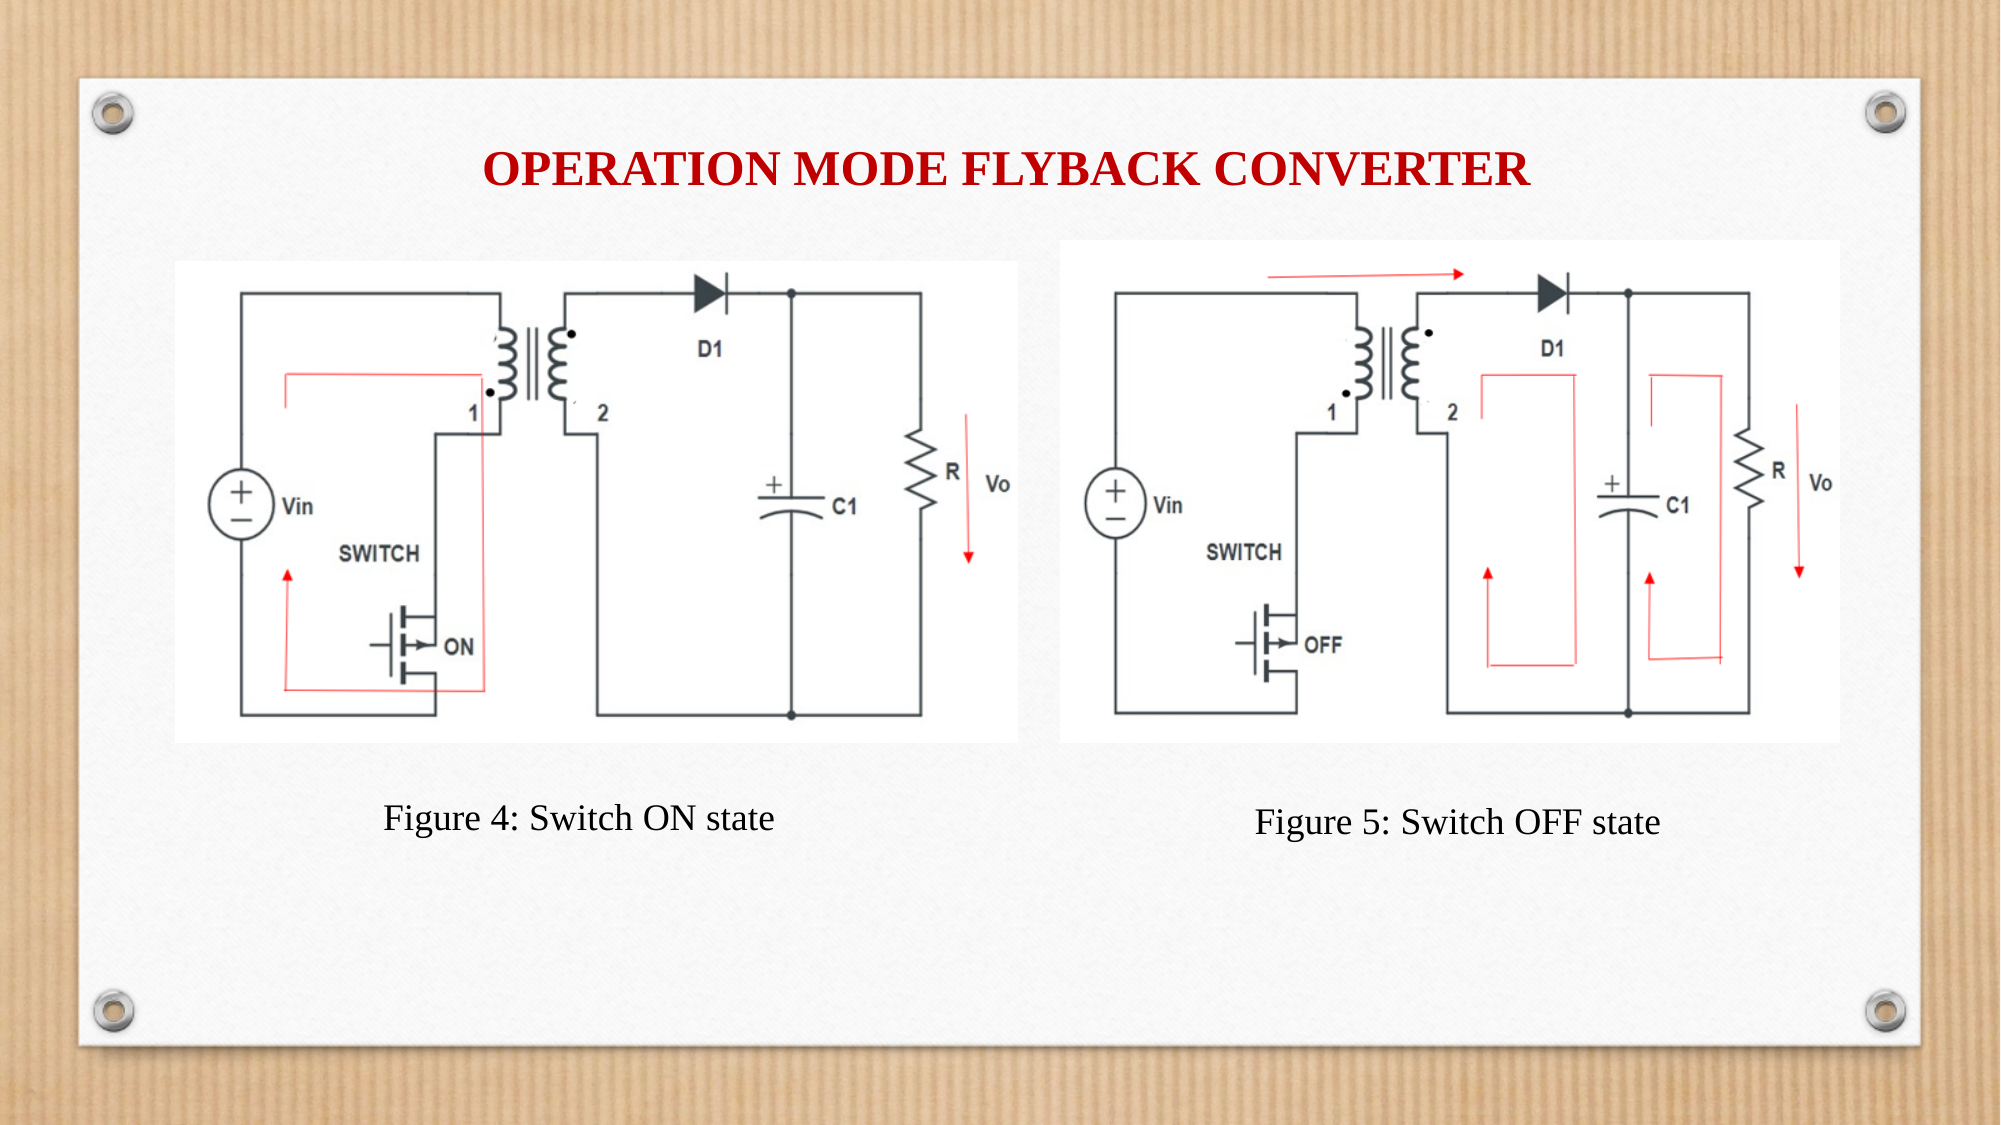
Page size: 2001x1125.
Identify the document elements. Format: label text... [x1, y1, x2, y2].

text_box Figure 5: Switch OFF state [939, 766, 1940, 849]
picture [0, 0, 2001, 1125]
text_box OPERATION MODE FLYBACK CONVERTER [359, 128, 1641, 203]
text_box Figure 4: Switch ON state [60, 762, 1061, 845]
